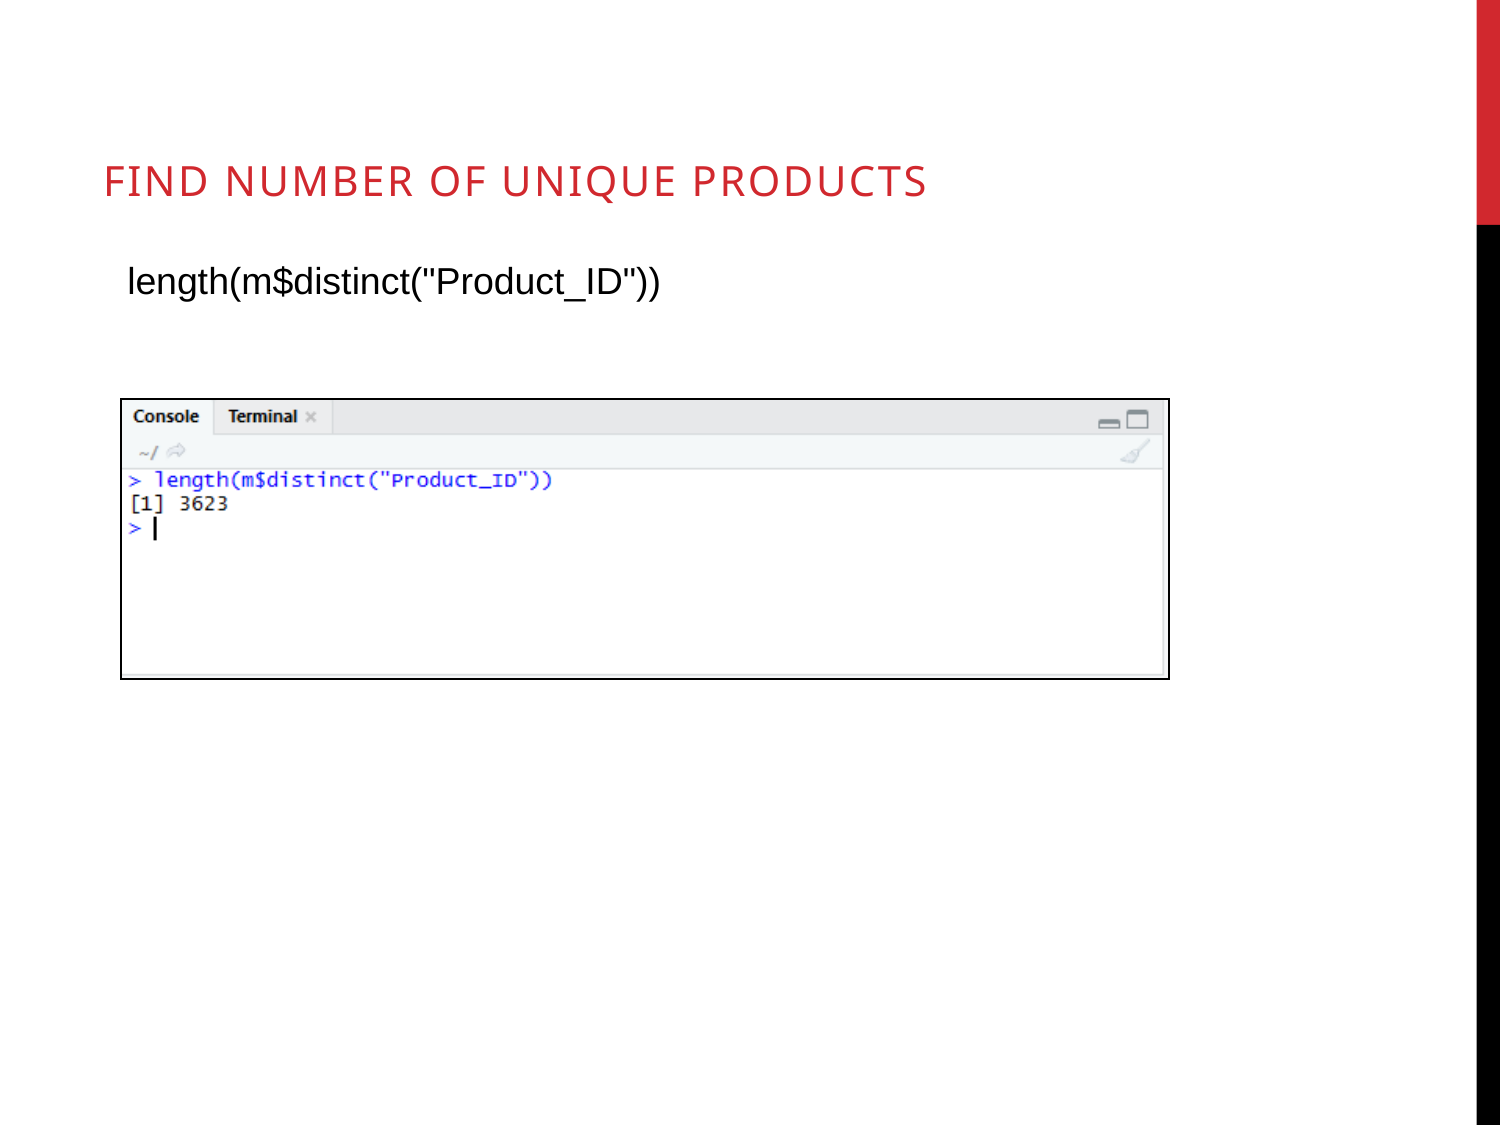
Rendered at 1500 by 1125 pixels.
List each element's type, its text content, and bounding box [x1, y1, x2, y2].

list Find number of unique products [75, 37, 1350, 213]
picture [121, 399, 1169, 679]
text_box length(m$distinct("Product_ID")) [112, 249, 1163, 355]
